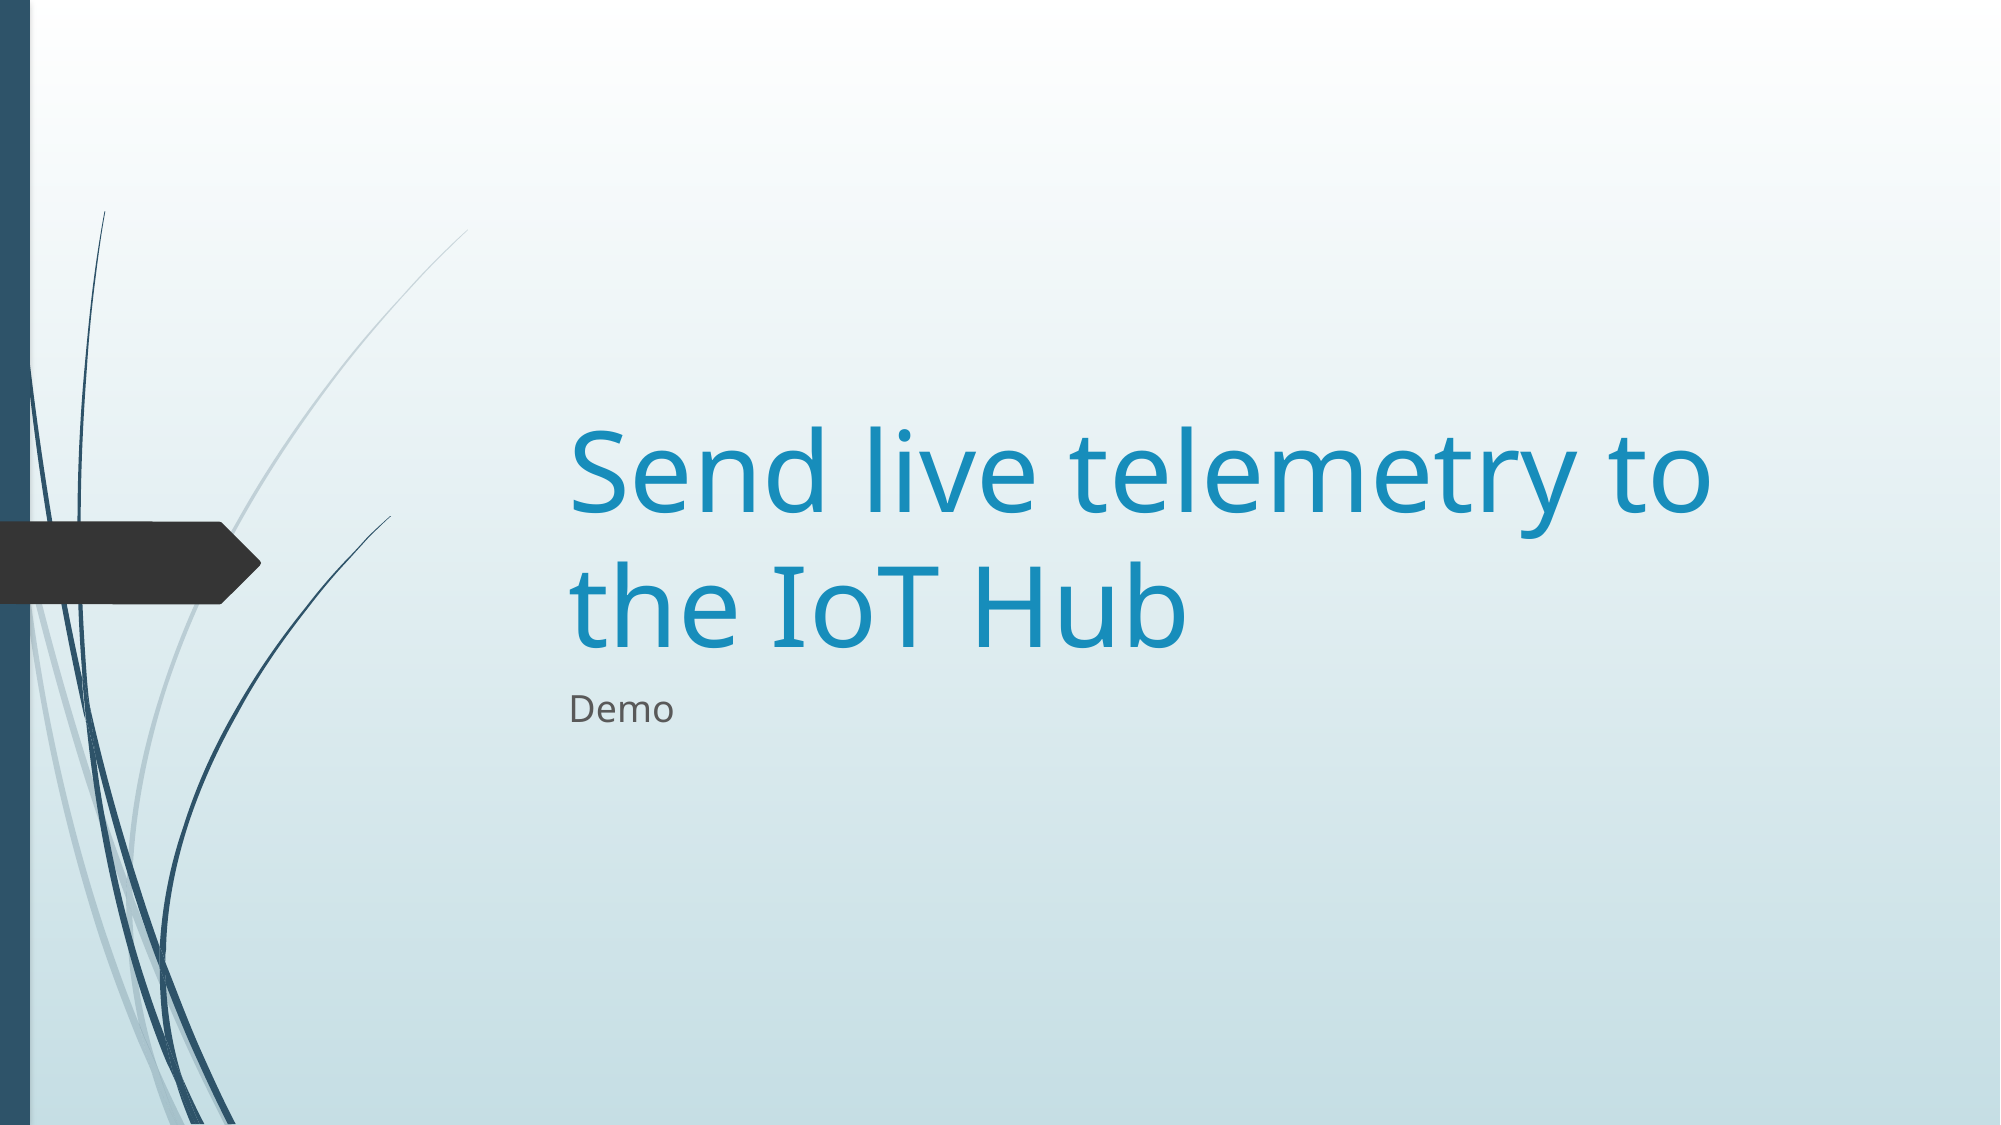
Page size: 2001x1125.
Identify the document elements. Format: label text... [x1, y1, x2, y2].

list Demo [553, 678, 1888, 862]
title Send live telemetry to the IoT Hub [553, 305, 1888, 678]
